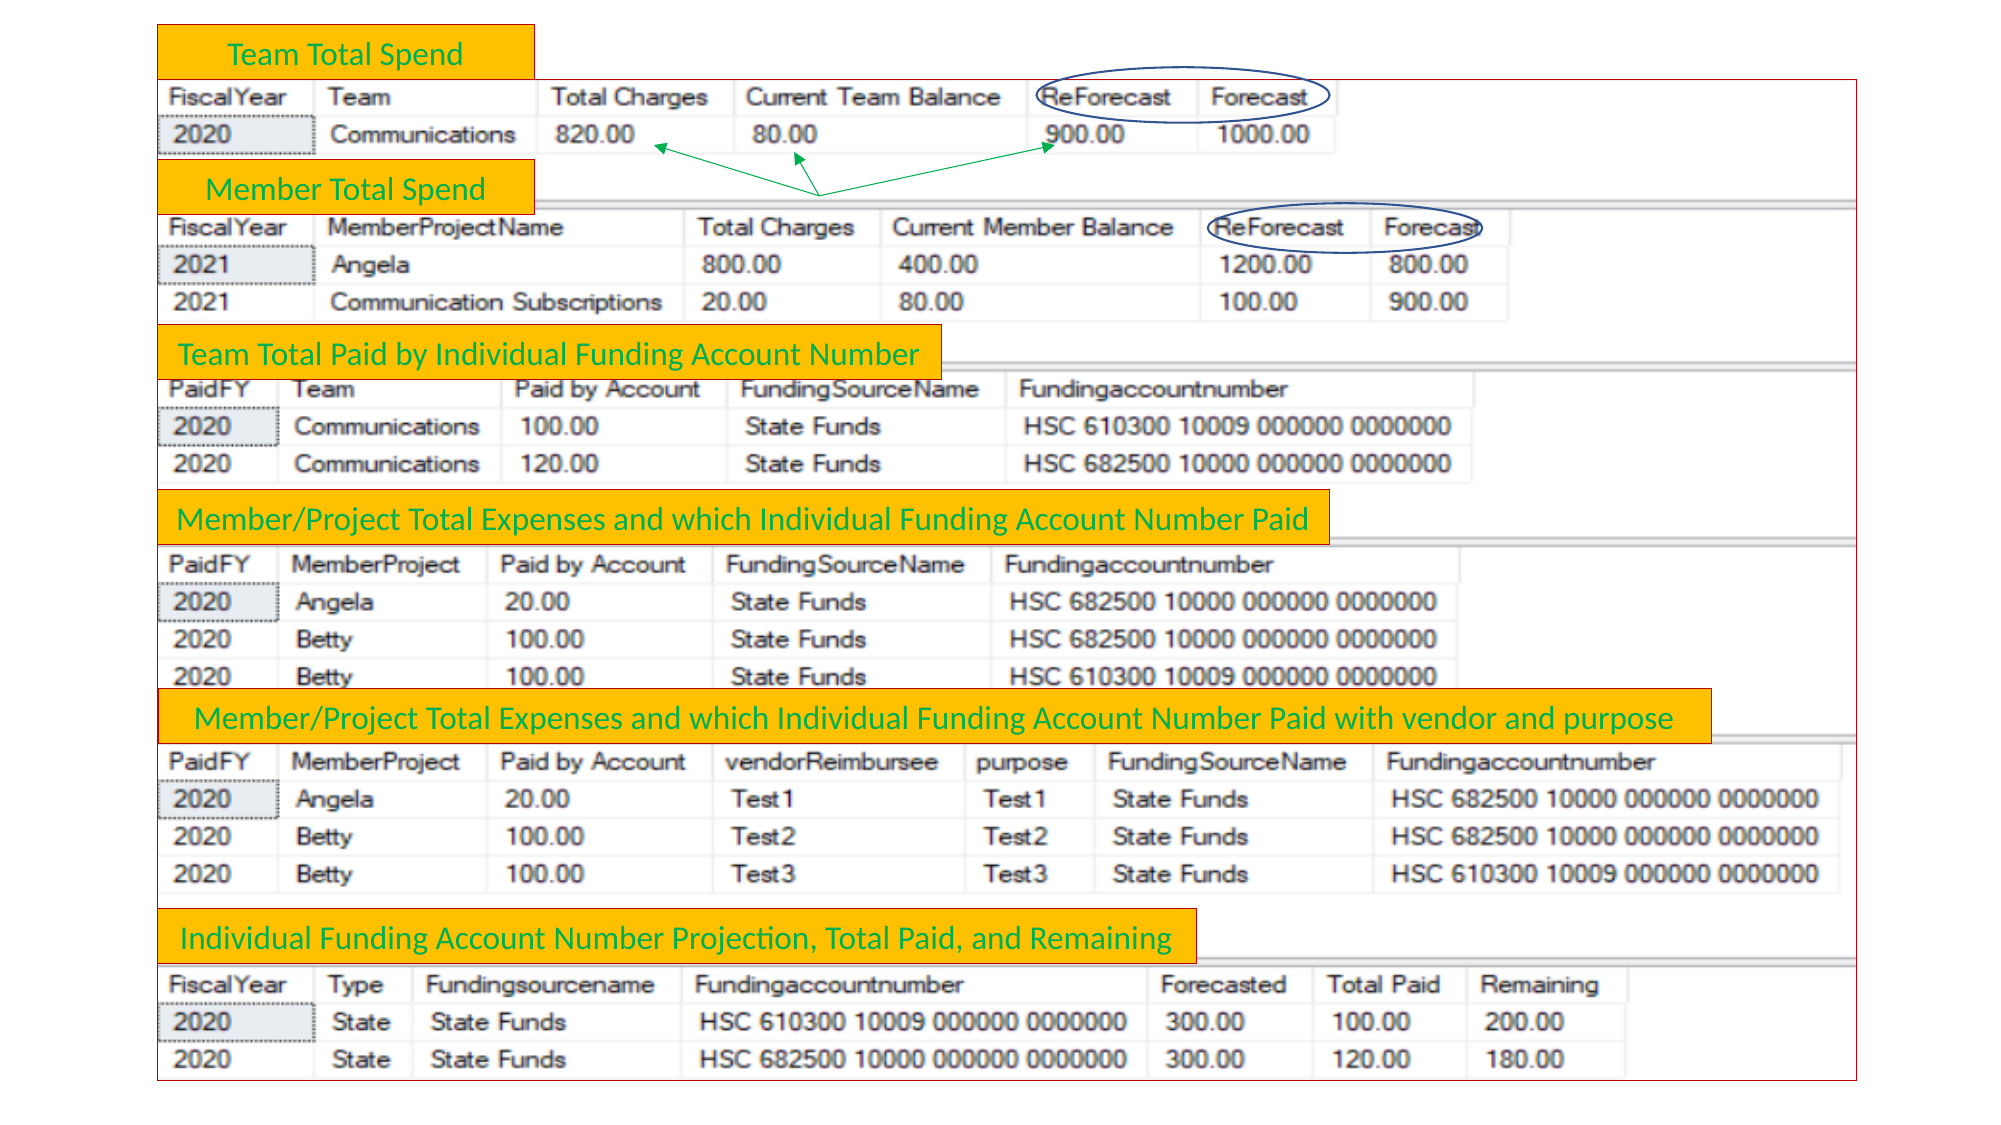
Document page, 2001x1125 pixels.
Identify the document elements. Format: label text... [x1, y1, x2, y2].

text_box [653, 144, 819, 196]
text_box [1059, 66, 1307, 79]
picture [157, 79, 1857, 1081]
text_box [794, 151, 819, 196]
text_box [819, 144, 1055, 196]
text_box Team Total Spend [157, 24, 535, 79]
